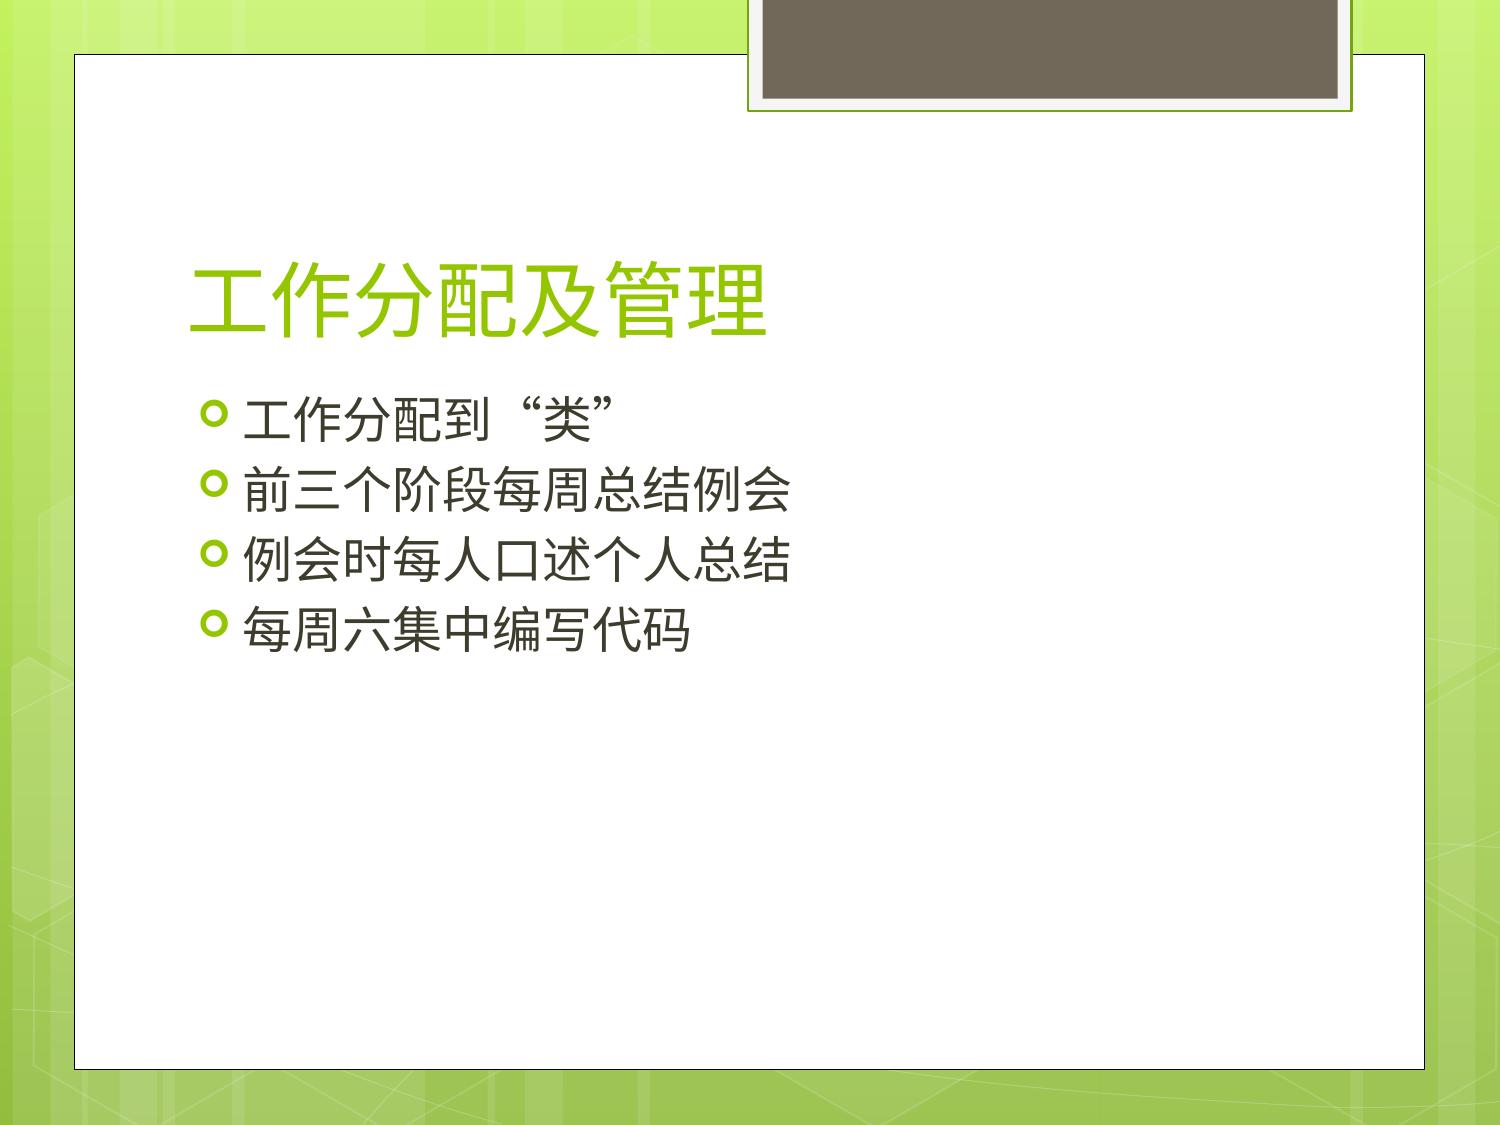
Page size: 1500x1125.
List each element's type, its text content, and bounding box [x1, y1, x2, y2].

title 工作分配及管理 [171, 168, 1324, 357]
list 工作分配到“类” 前三个阶段每周总结例会 例会时每人口述个人总结 每周六集中编写代码 [171, 381, 1283, 957]
